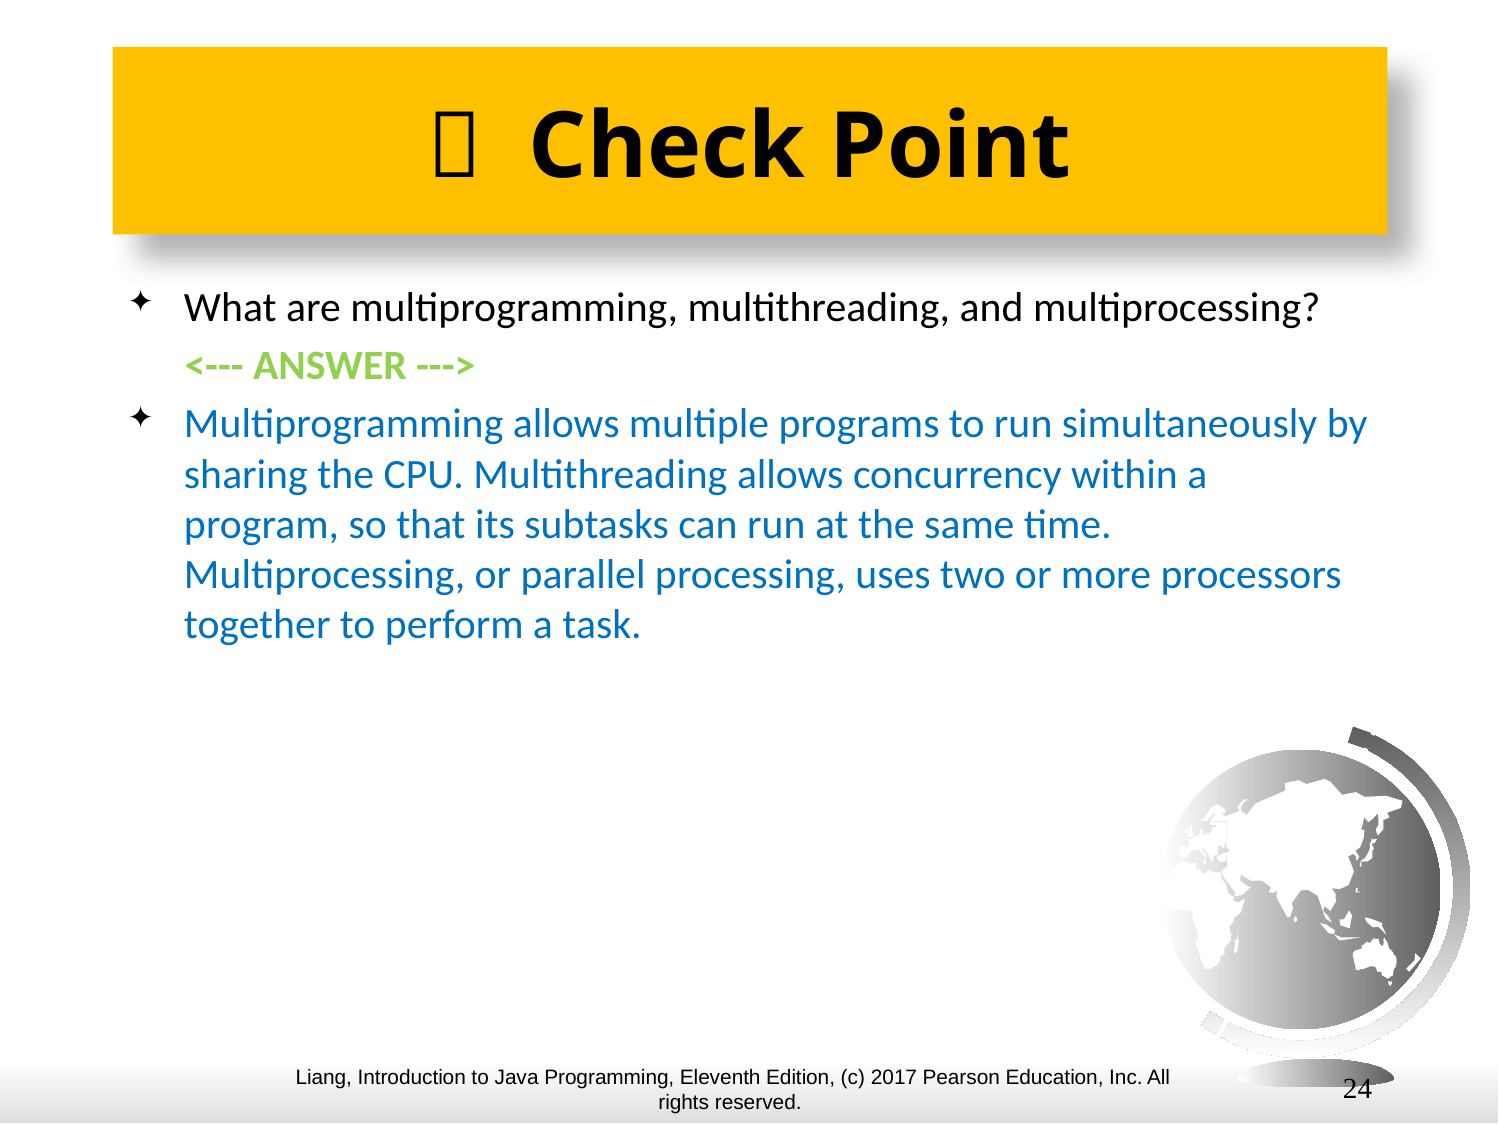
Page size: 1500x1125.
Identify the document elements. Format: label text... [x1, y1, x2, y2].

slide_number 24 [1074, 1049, 1388, 1125]
list What are multiprogramming, multithreading, and multiprocessing? <--- ANSWER ---> Multiprogramming allows multiple programs to run simultaneously by sharing the CPU. Multithreading allows concurrency within a program, so that its subtasks can run at the same time. Multiprocessing, or parallel processing, uses two or more processors together to perform a task. [112, 271, 1388, 1050]
title  Check Point [112, 46, 1388, 235]
